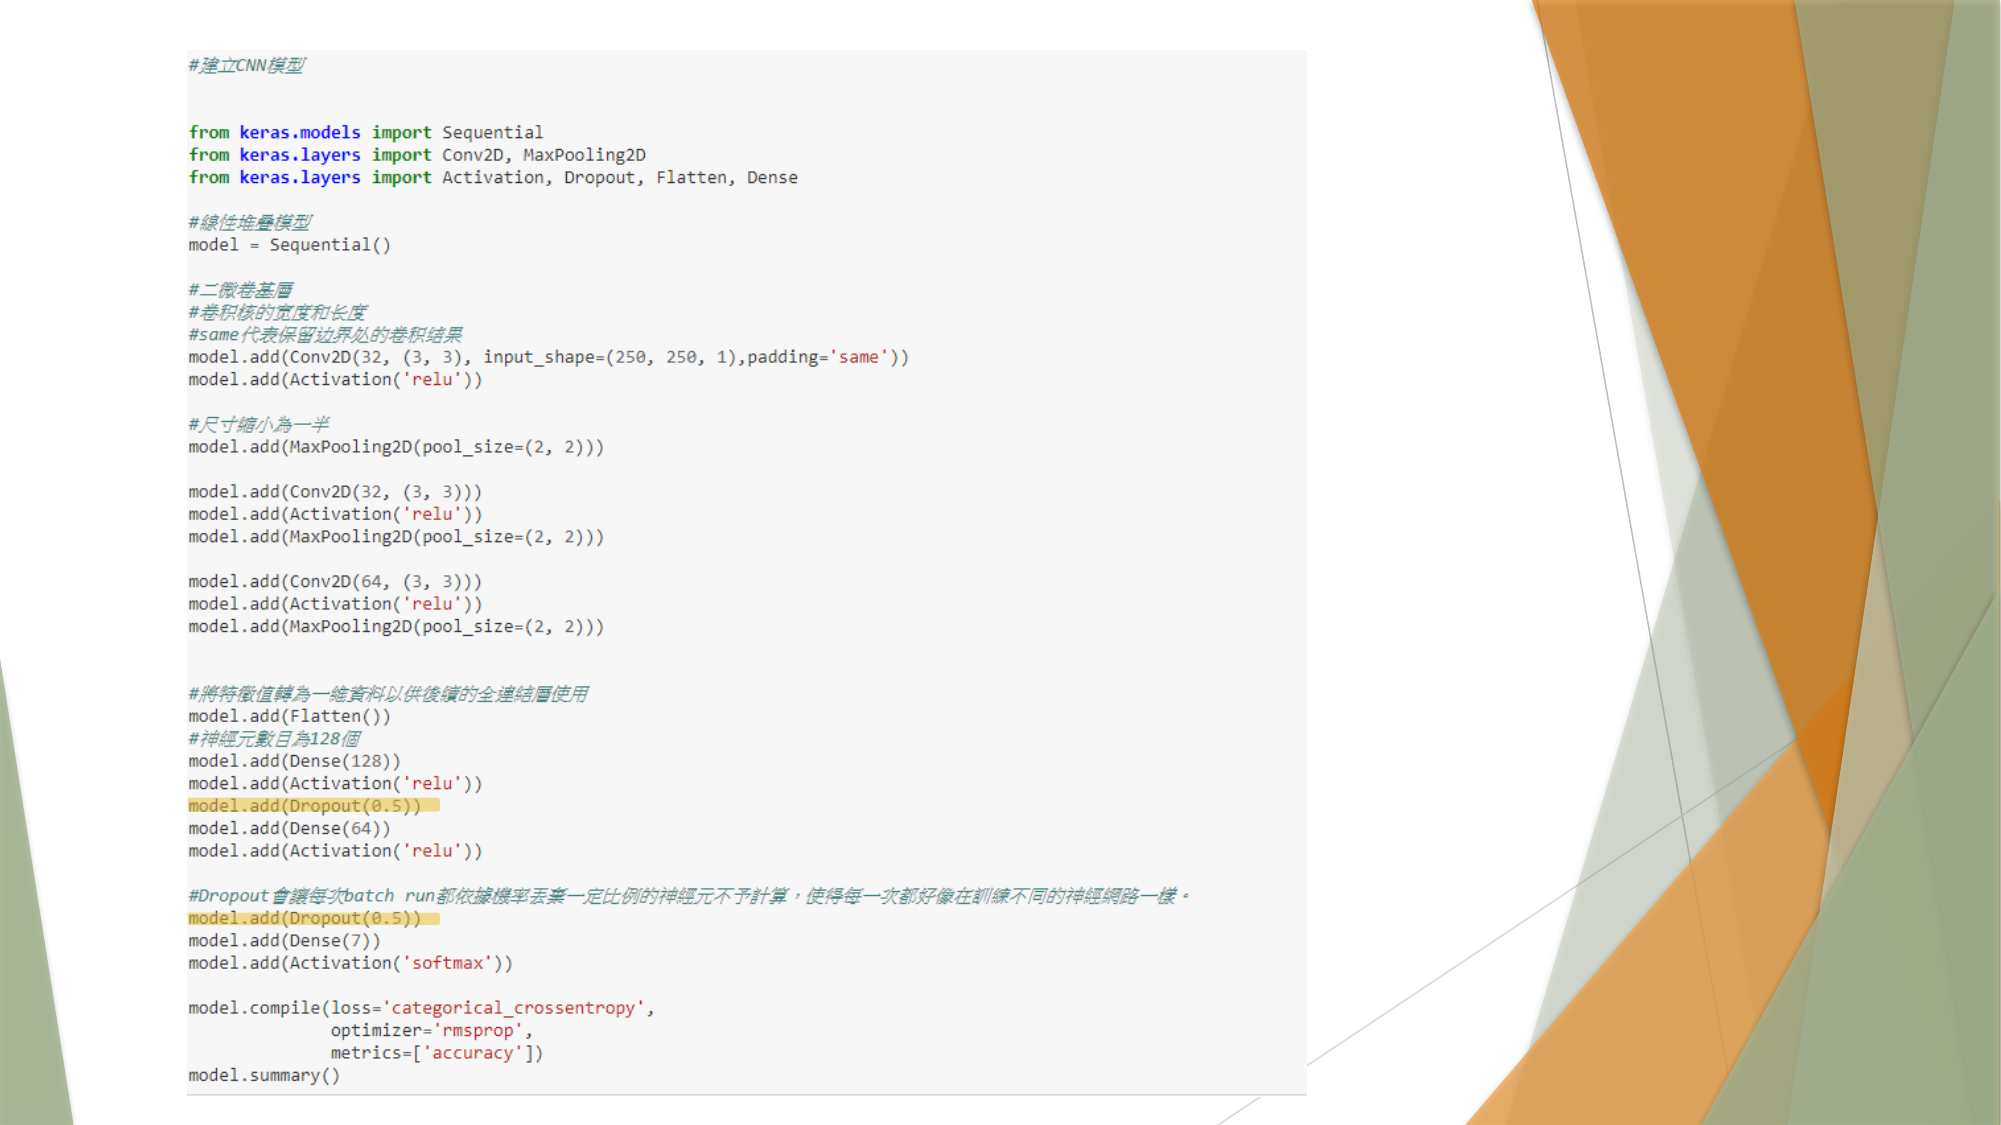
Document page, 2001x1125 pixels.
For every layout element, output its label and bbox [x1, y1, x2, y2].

list [187, 49, 1308, 1097]
